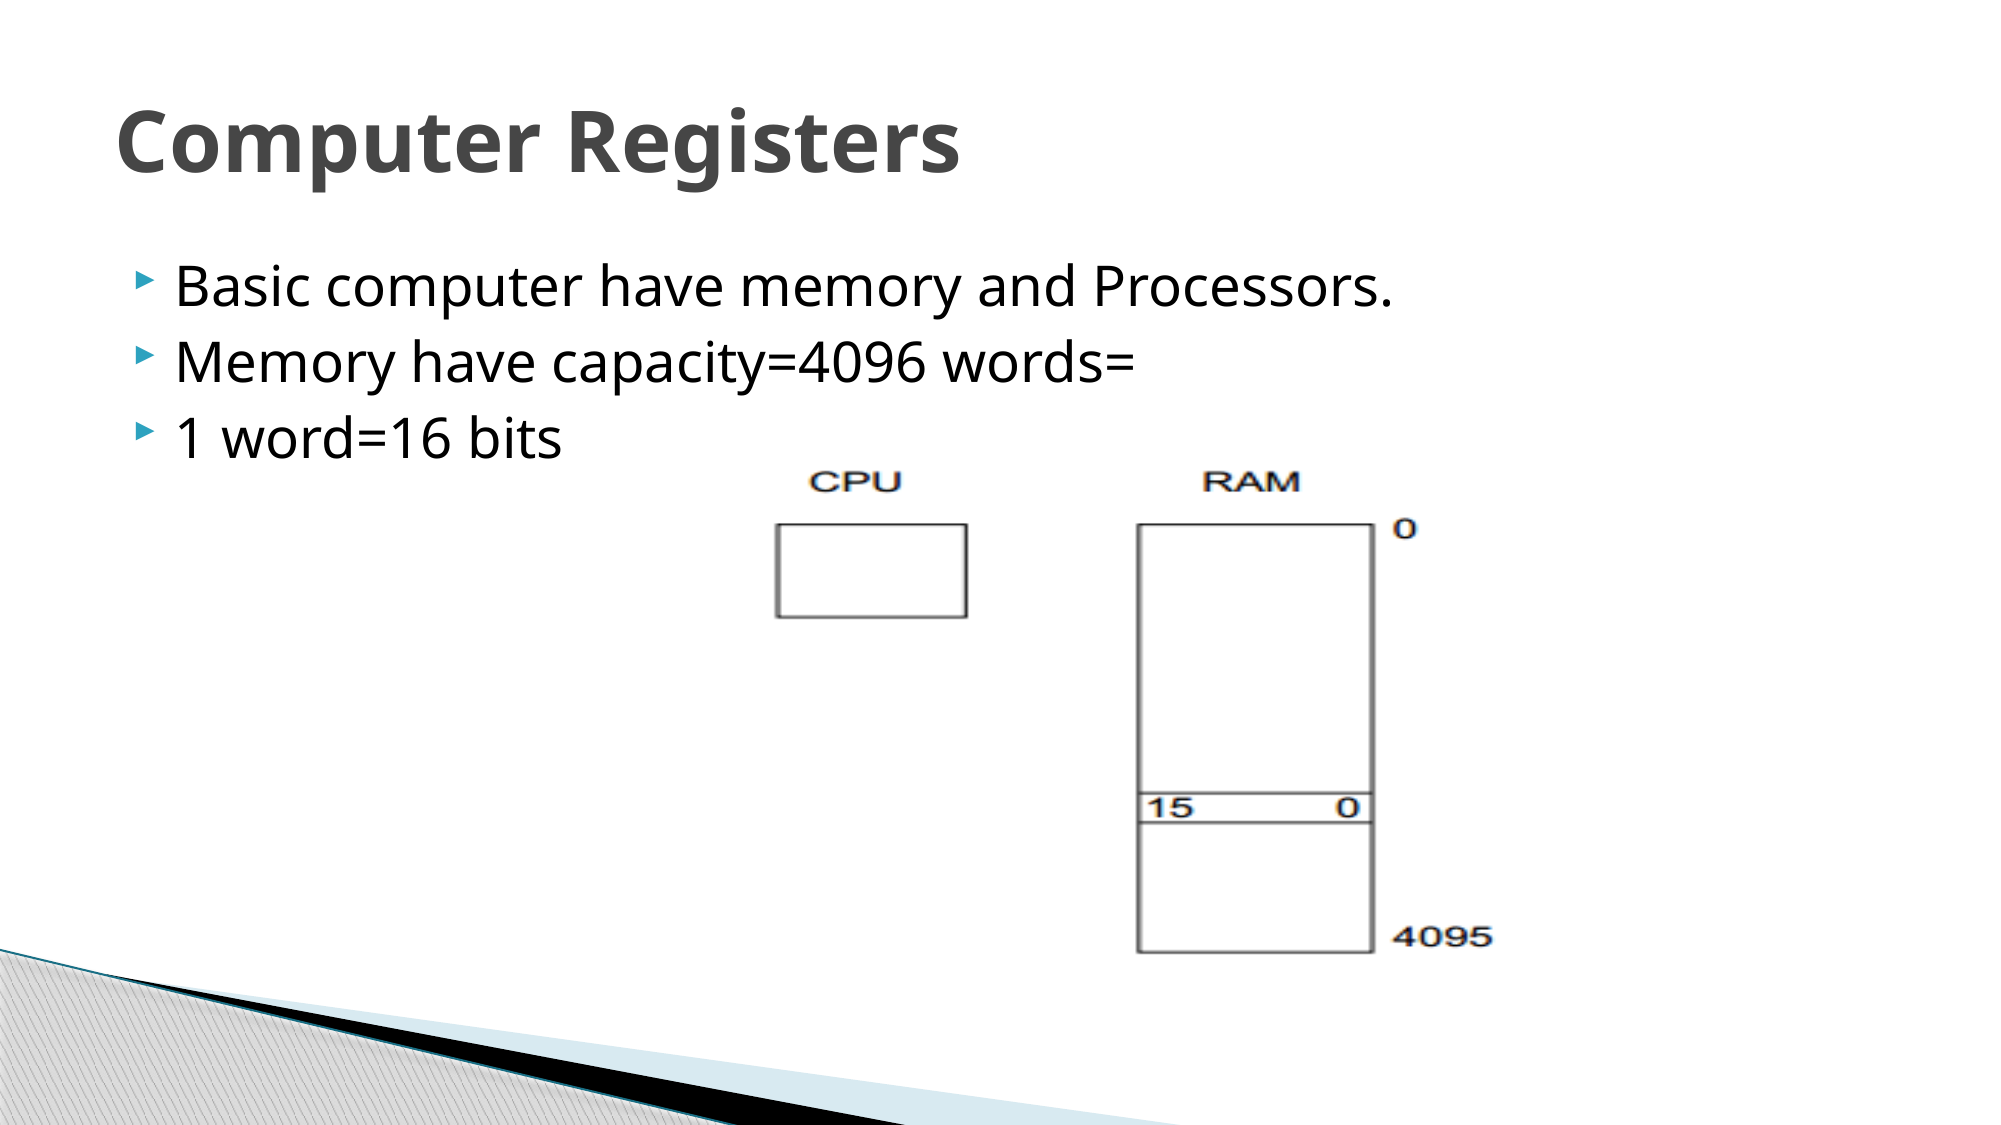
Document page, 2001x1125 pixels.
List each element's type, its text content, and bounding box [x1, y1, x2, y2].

title Computer Registers [99, 45, 1900, 233]
picture [690, 449, 1601, 988]
